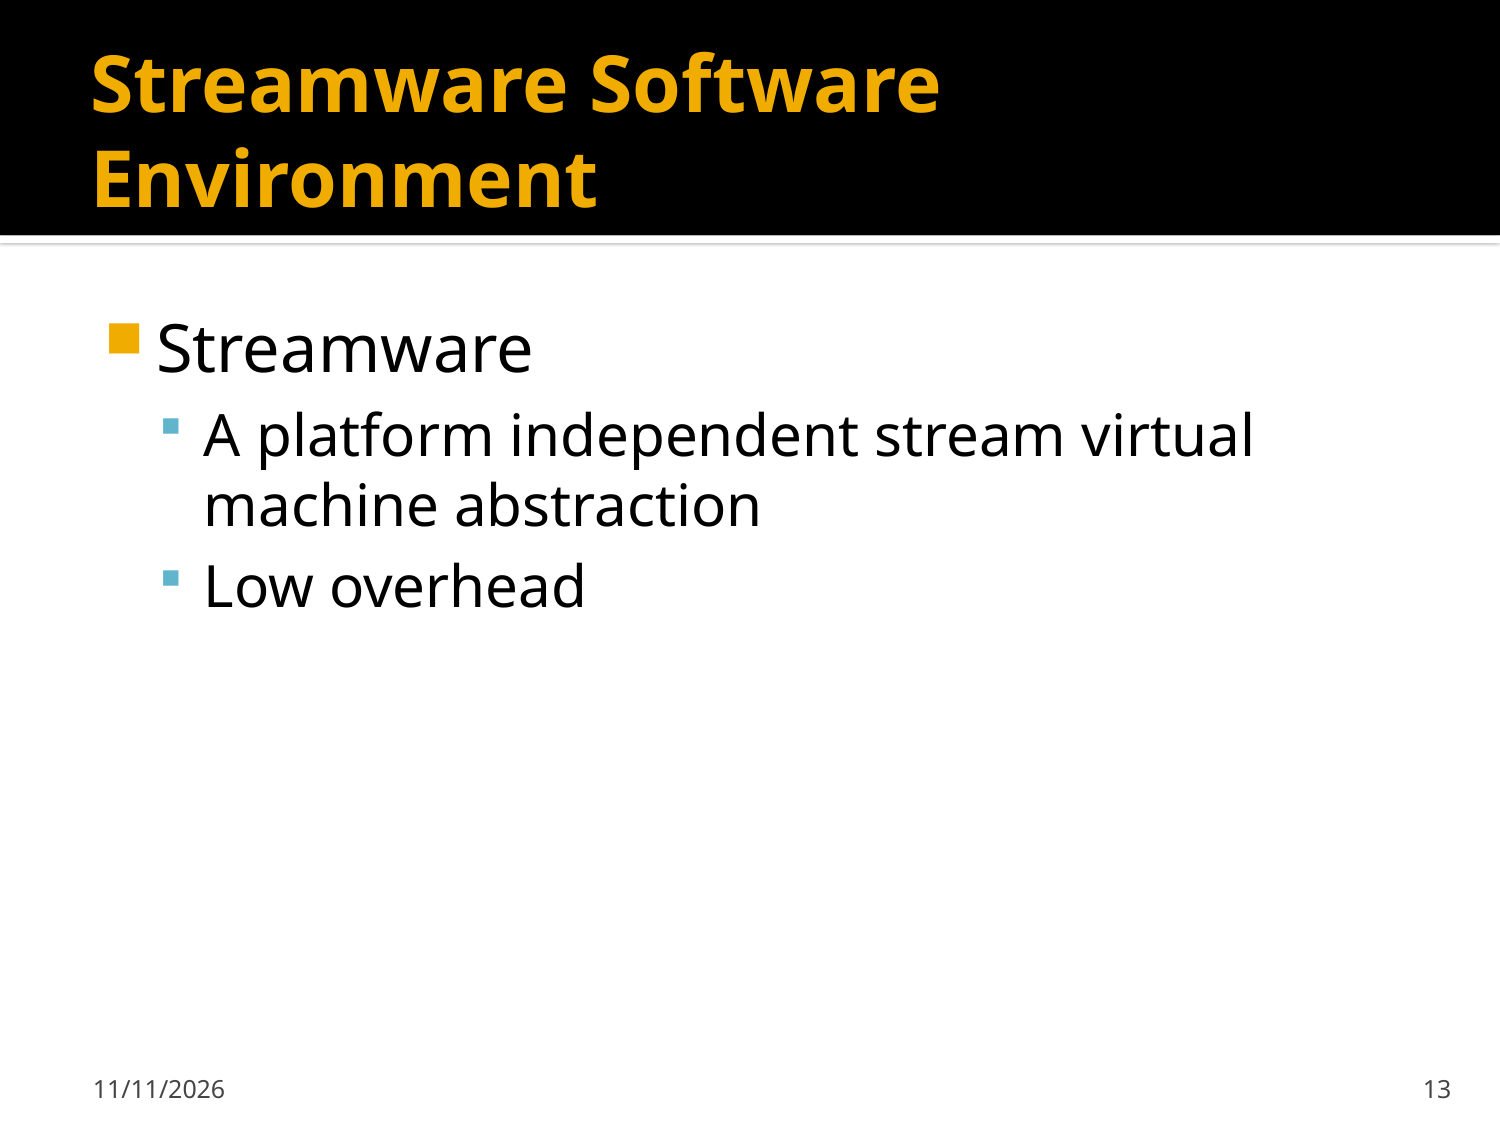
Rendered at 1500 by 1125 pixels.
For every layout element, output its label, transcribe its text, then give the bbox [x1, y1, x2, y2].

title Streamware Software Environment [75, 25, 1425, 231]
list Streamware A platform independent stream virtual machine abstraction Low overhead [75, 291, 1425, 1050]
slide_number 13 [1345, 1062, 1467, 1108]
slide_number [75, 1062, 425, 1108]
